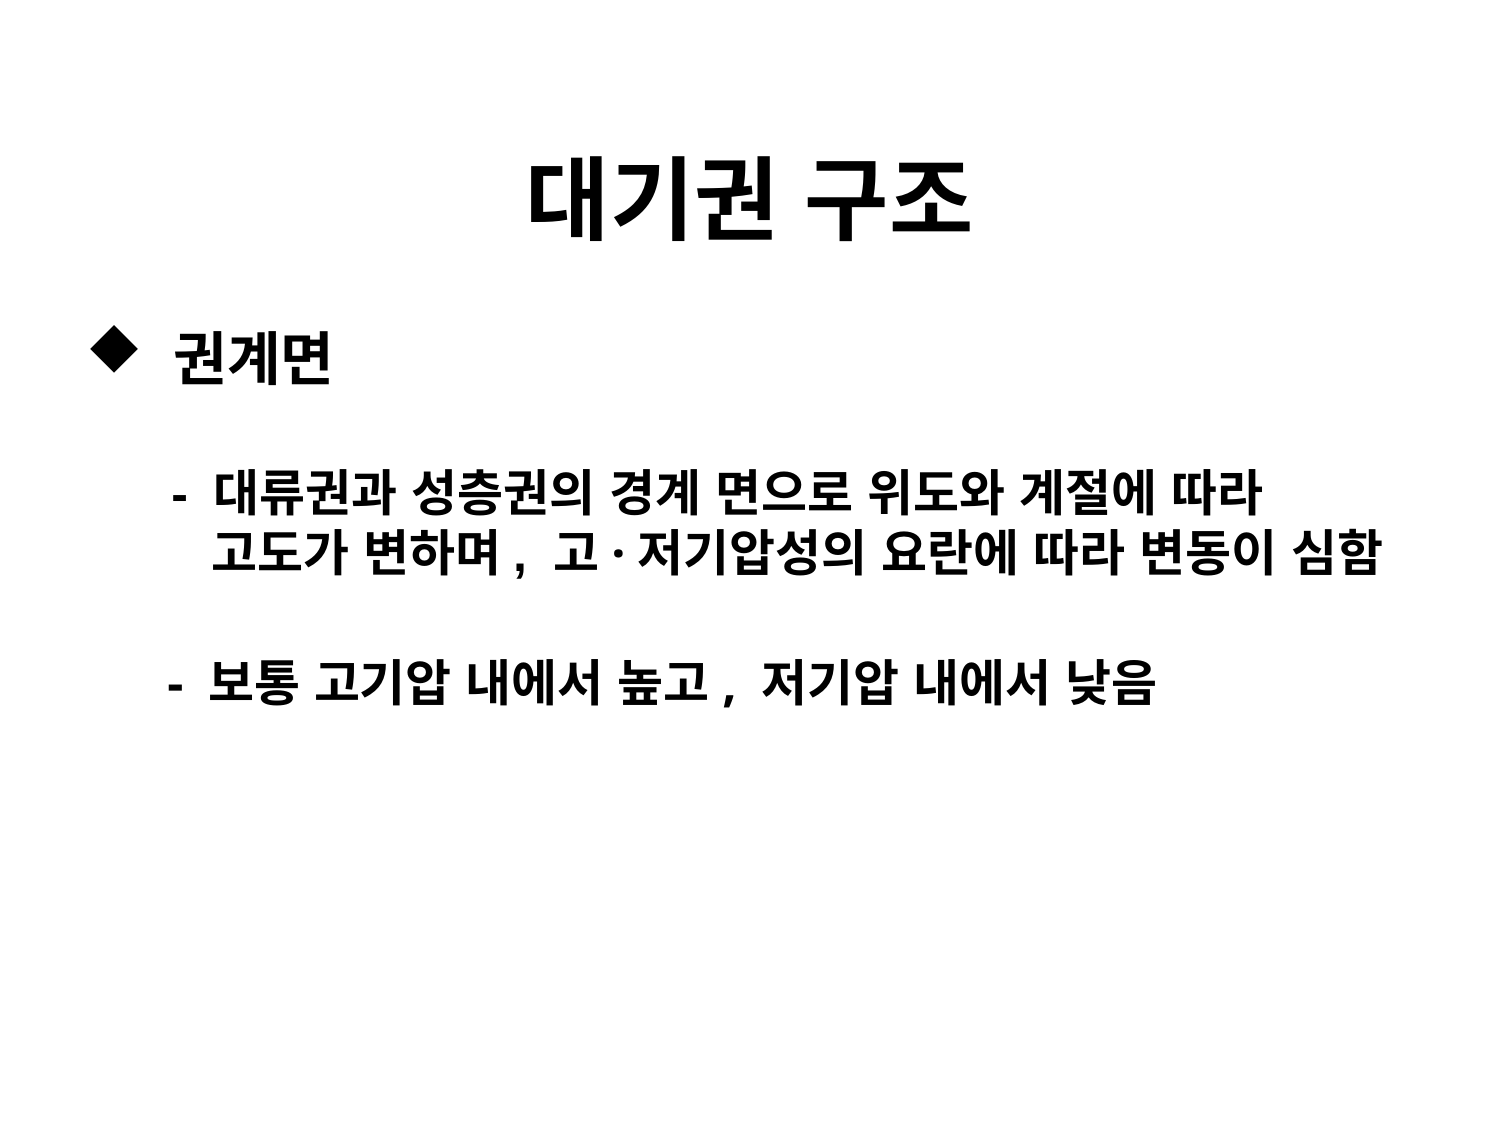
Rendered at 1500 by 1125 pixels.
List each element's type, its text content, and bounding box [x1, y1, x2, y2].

list 권계면 - 대류권과 성층권의 경계 면으로 위도와 계절에 따라 고도가 변하며, 고·저기압성의 요란에 따라 변동이 심함 - 보통 고기압 내에서 높고, 저기압 내에서 낮음 [70, 314, 1465, 799]
title 대기권 구조 [75, 125, 1425, 268]
